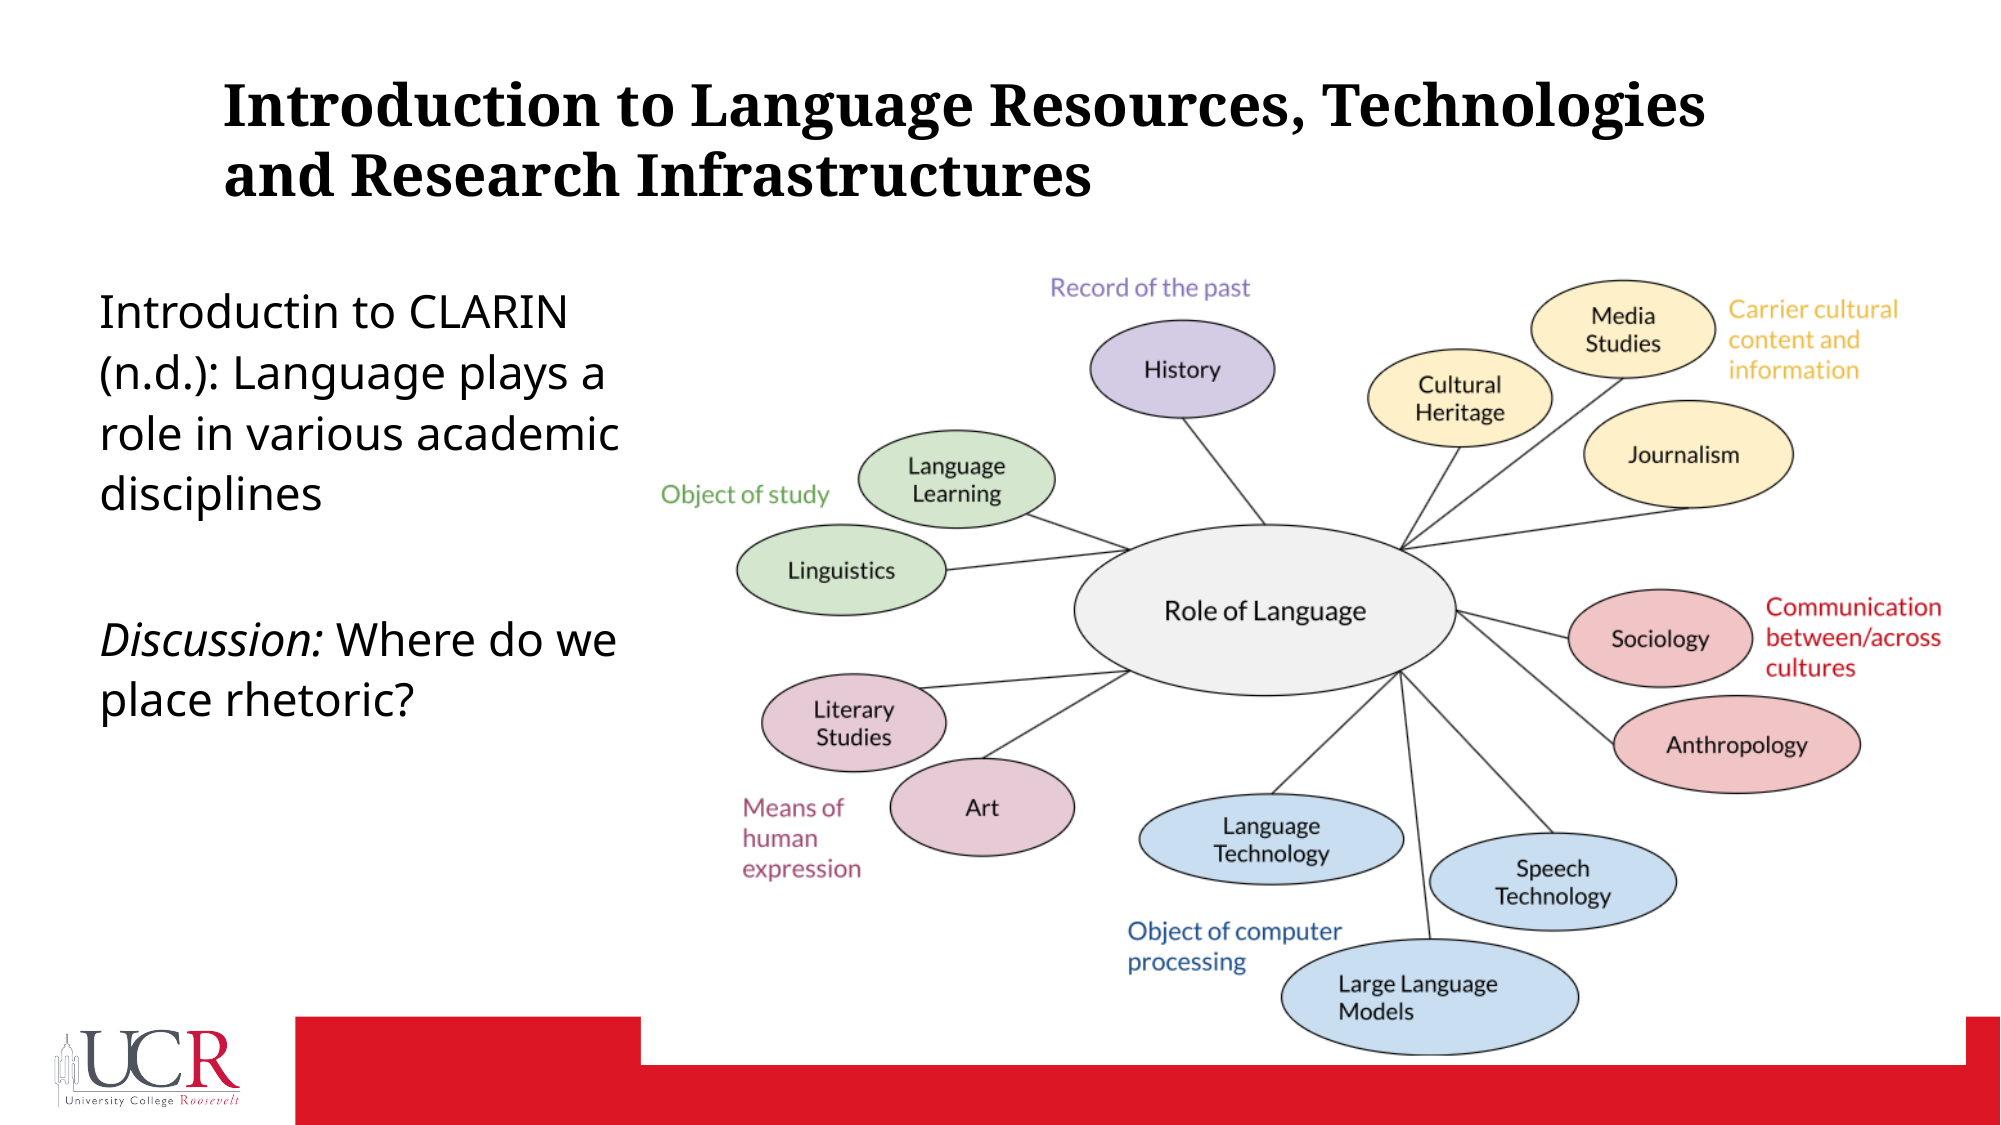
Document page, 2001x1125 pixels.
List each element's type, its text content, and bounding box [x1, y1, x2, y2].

picture [640, 250, 1967, 1065]
title Introduction to Language Resources, Technologies and Research Infrastructures [209, 60, 1791, 224]
picture [35, 1012, 260, 1125]
list Introductin to CLARIN (n.d.): Language plays a role in various academic disciplines Discussion: Where do we place rhetoric? [84, 270, 635, 967]
